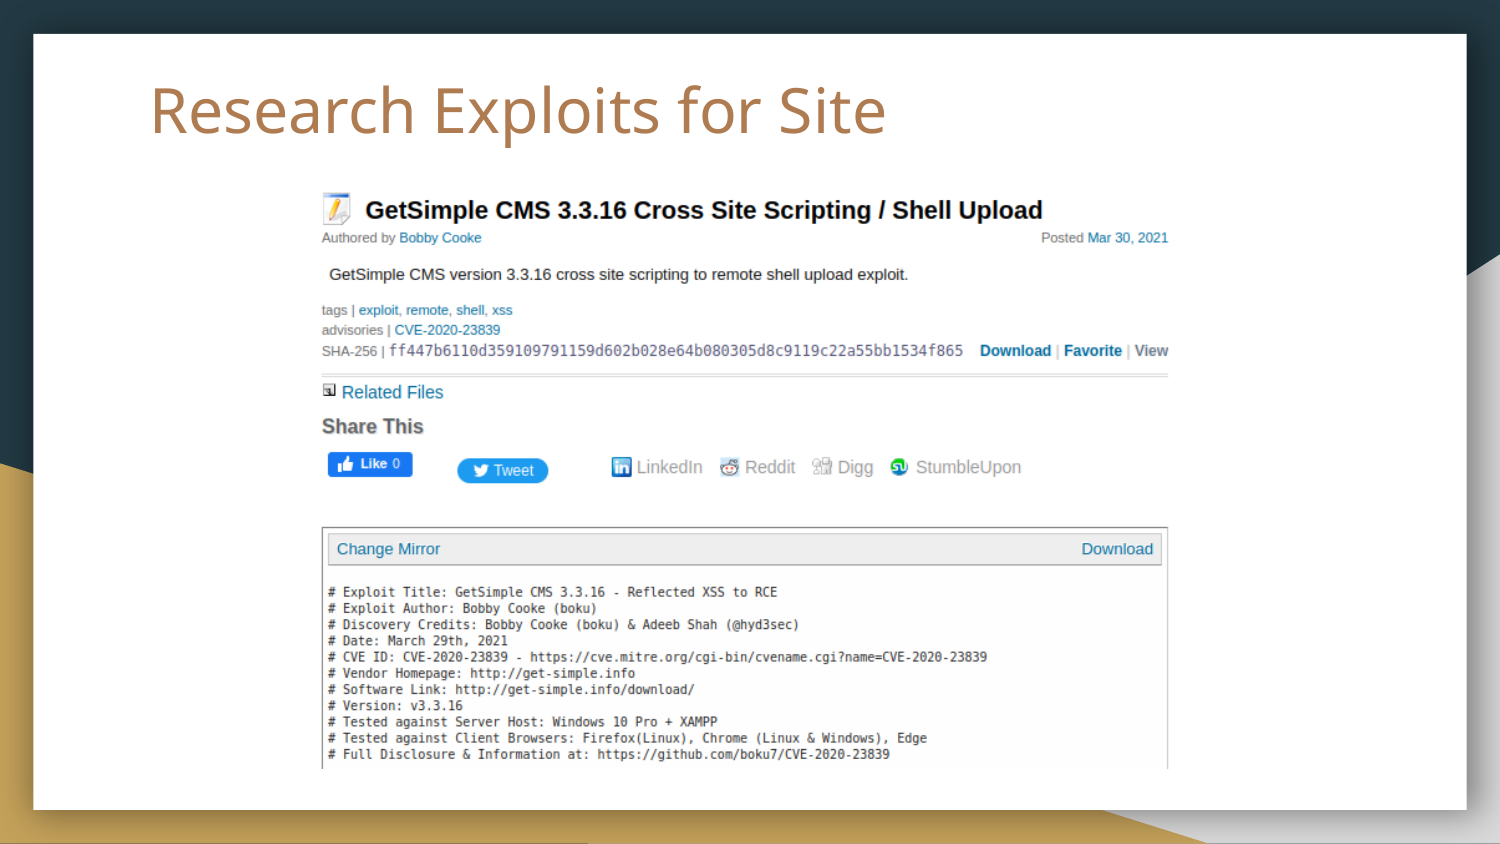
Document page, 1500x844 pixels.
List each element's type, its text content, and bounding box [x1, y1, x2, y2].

title Research Exploits for Site [134, 56, 1366, 214]
picture [286, 179, 1192, 769]
